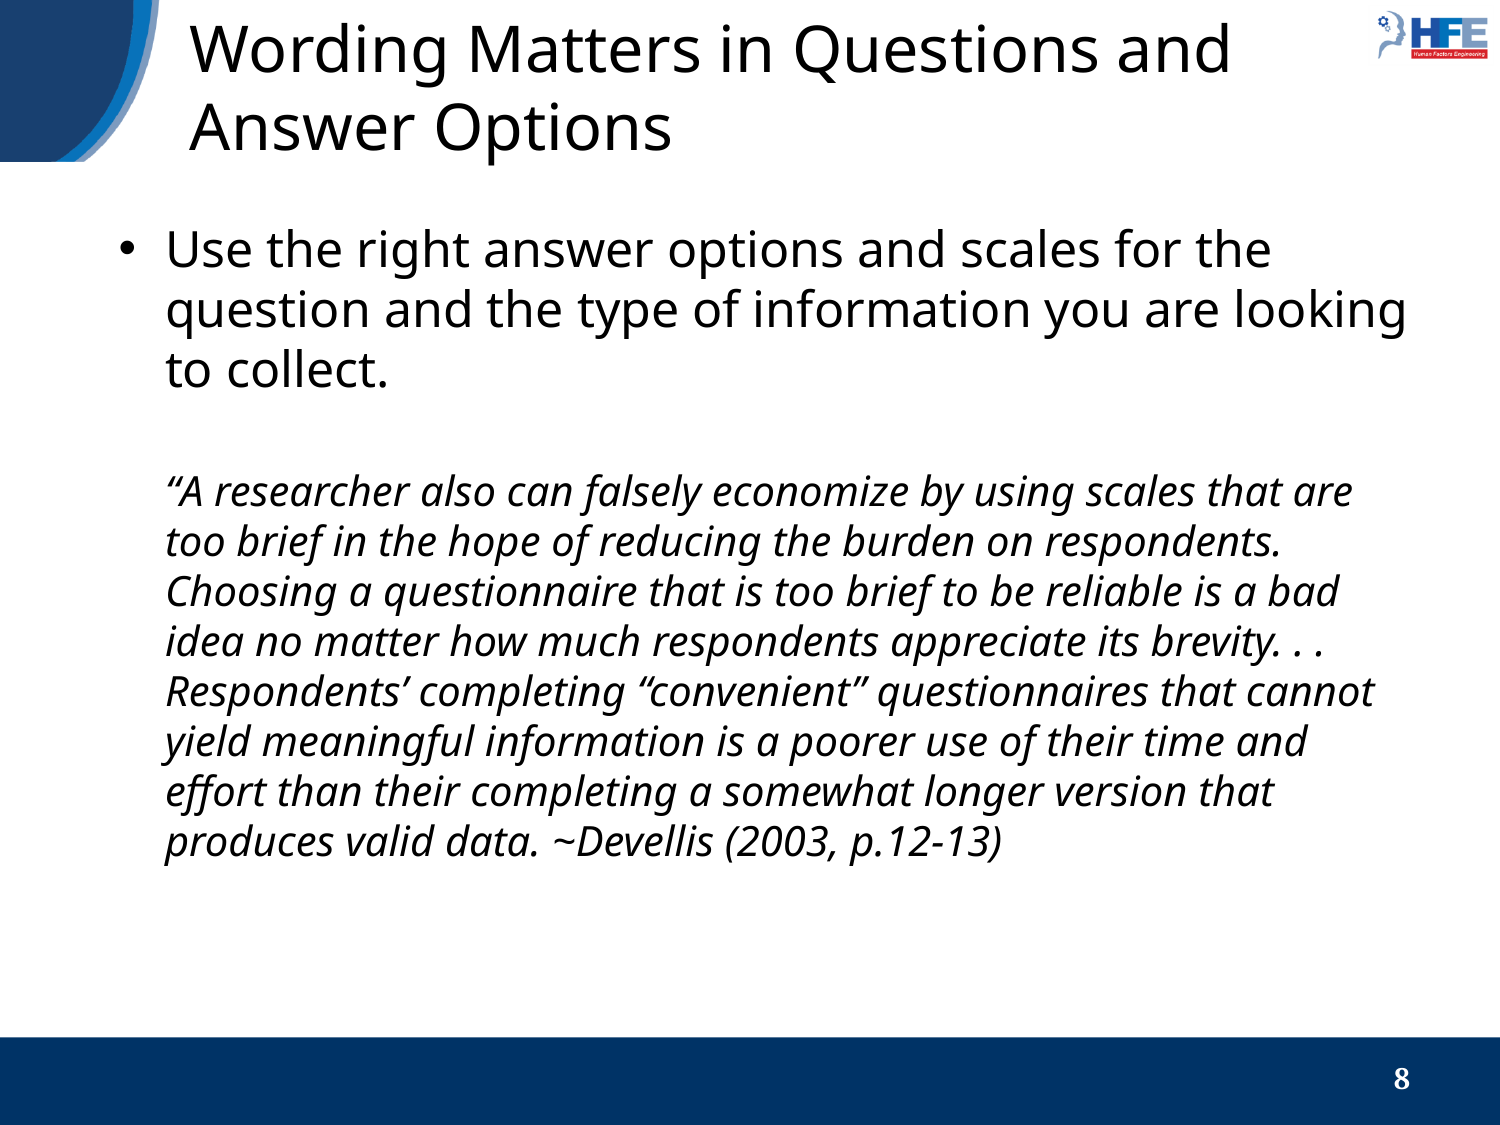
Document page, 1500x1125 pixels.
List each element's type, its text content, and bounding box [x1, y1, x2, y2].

slide_number 8 [1074, 1050, 1425, 1110]
picture [1375, 0, 1500, 162]
picture [0, 0, 174, 162]
list Use the right answer options and scales for the question and the type of information you are looking to collect. “A researcher also can falsely economize by using scales that are too brief in the hope of reducing the burden on respondents. Choosing a questionnaire that is too brief to be reliable is a bad idea no matter how much respondents appreciate its brevity. . . Respondents’ completing “convenient” questionnaires that cannot yield meaningful information is a poorer use of their time and effort than their completing a somewhat longer version that produces valid data. ~Devellis (2003, p.12-13) [75, 210, 1425, 1023]
title Wording Matters in Questions and Answer Options [174, 0, 1375, 171]
